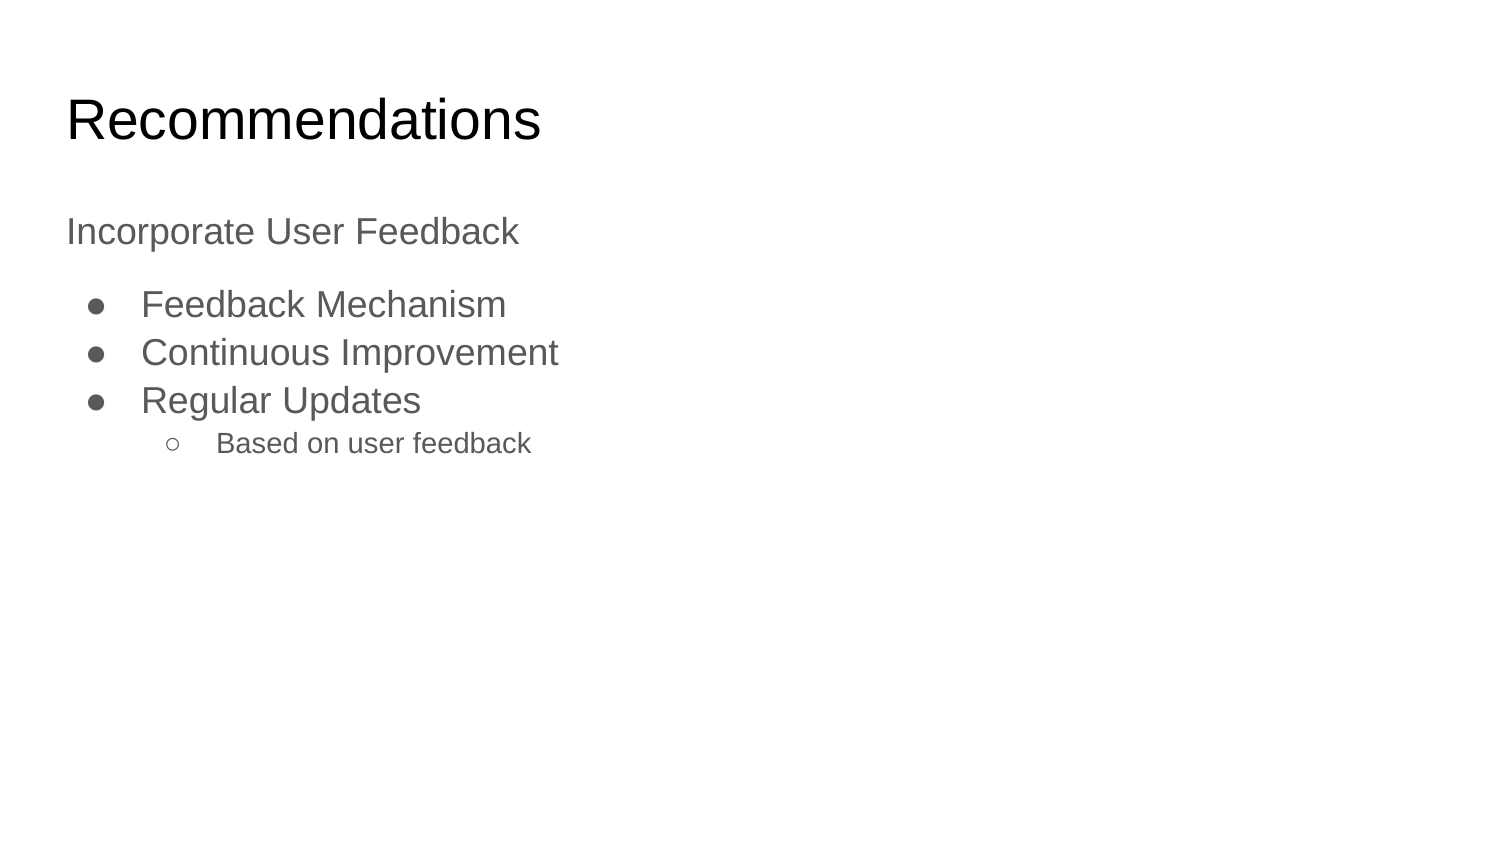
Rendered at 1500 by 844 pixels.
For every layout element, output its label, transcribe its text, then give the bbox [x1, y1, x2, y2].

list Incorporate User Feedback Feedback Mechanism Continuous Improvement Regular Updates Based on user feedback [51, 189, 1449, 750]
title Recommendations [51, 72, 1449, 167]
